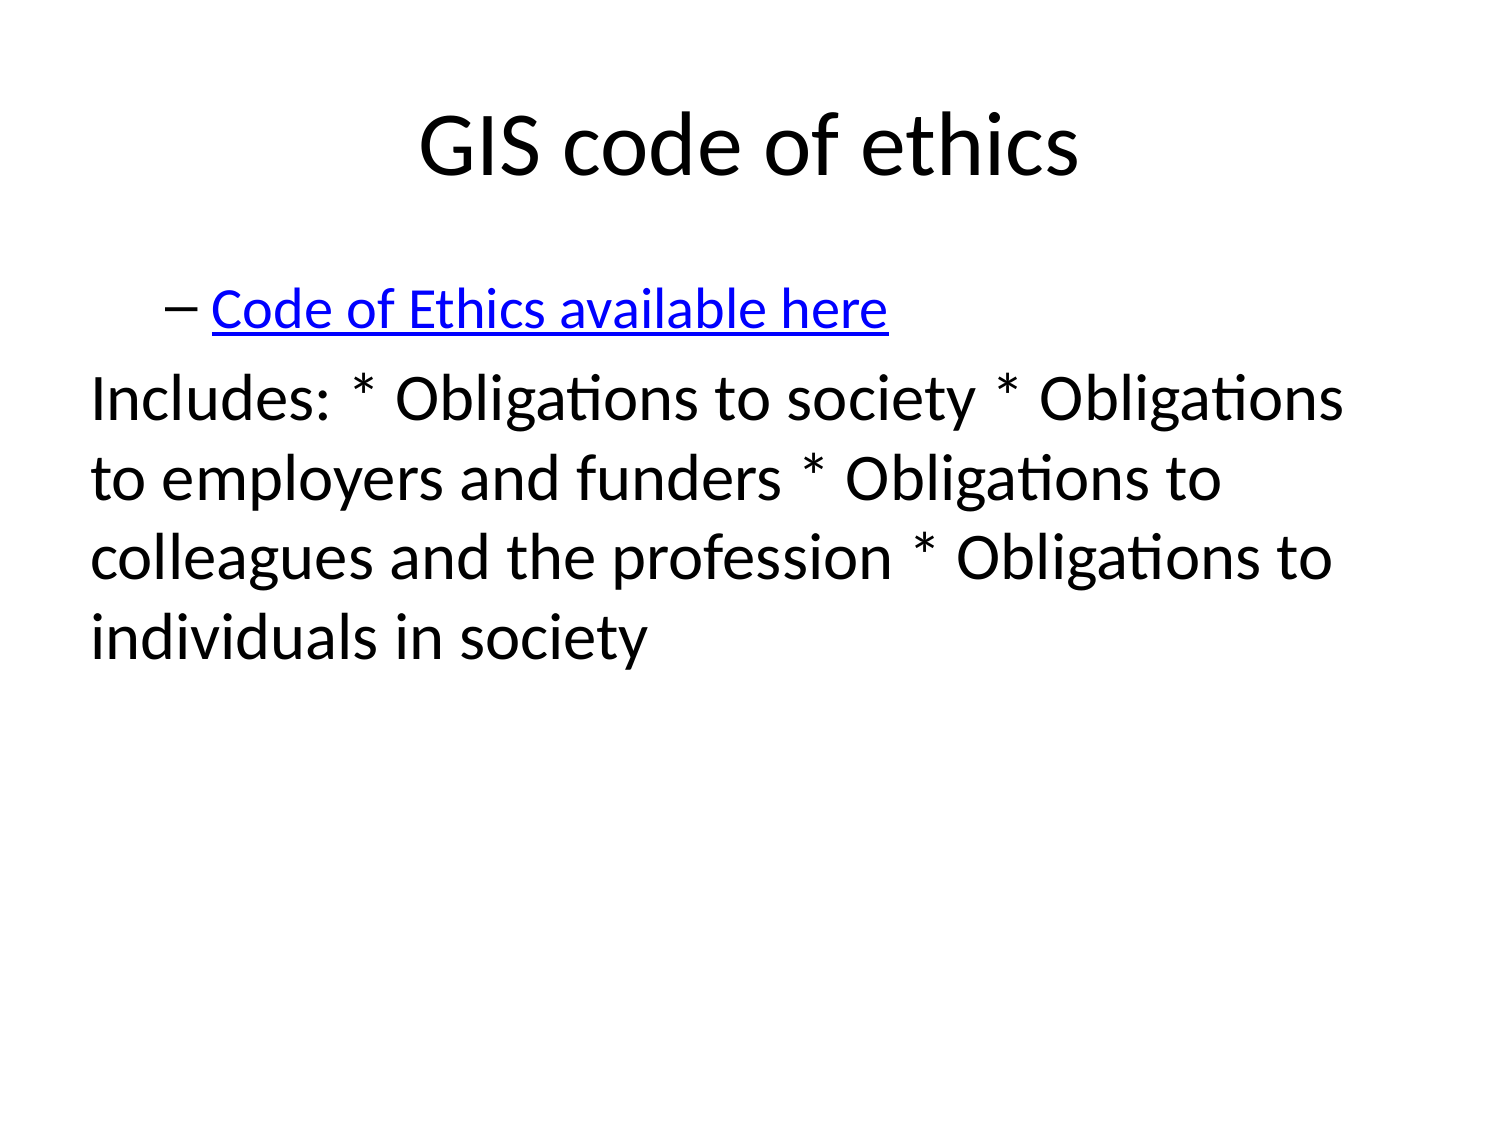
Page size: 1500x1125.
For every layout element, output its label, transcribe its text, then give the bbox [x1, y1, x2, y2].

title GIS code of ethics [75, 45, 1425, 233]
list Code of Ethics available here Includes: * Obligations to society * Obligations to employers and funders * Obligations to colleagues and the profession * Obligations to individuals in society [75, 262, 1425, 1005]
